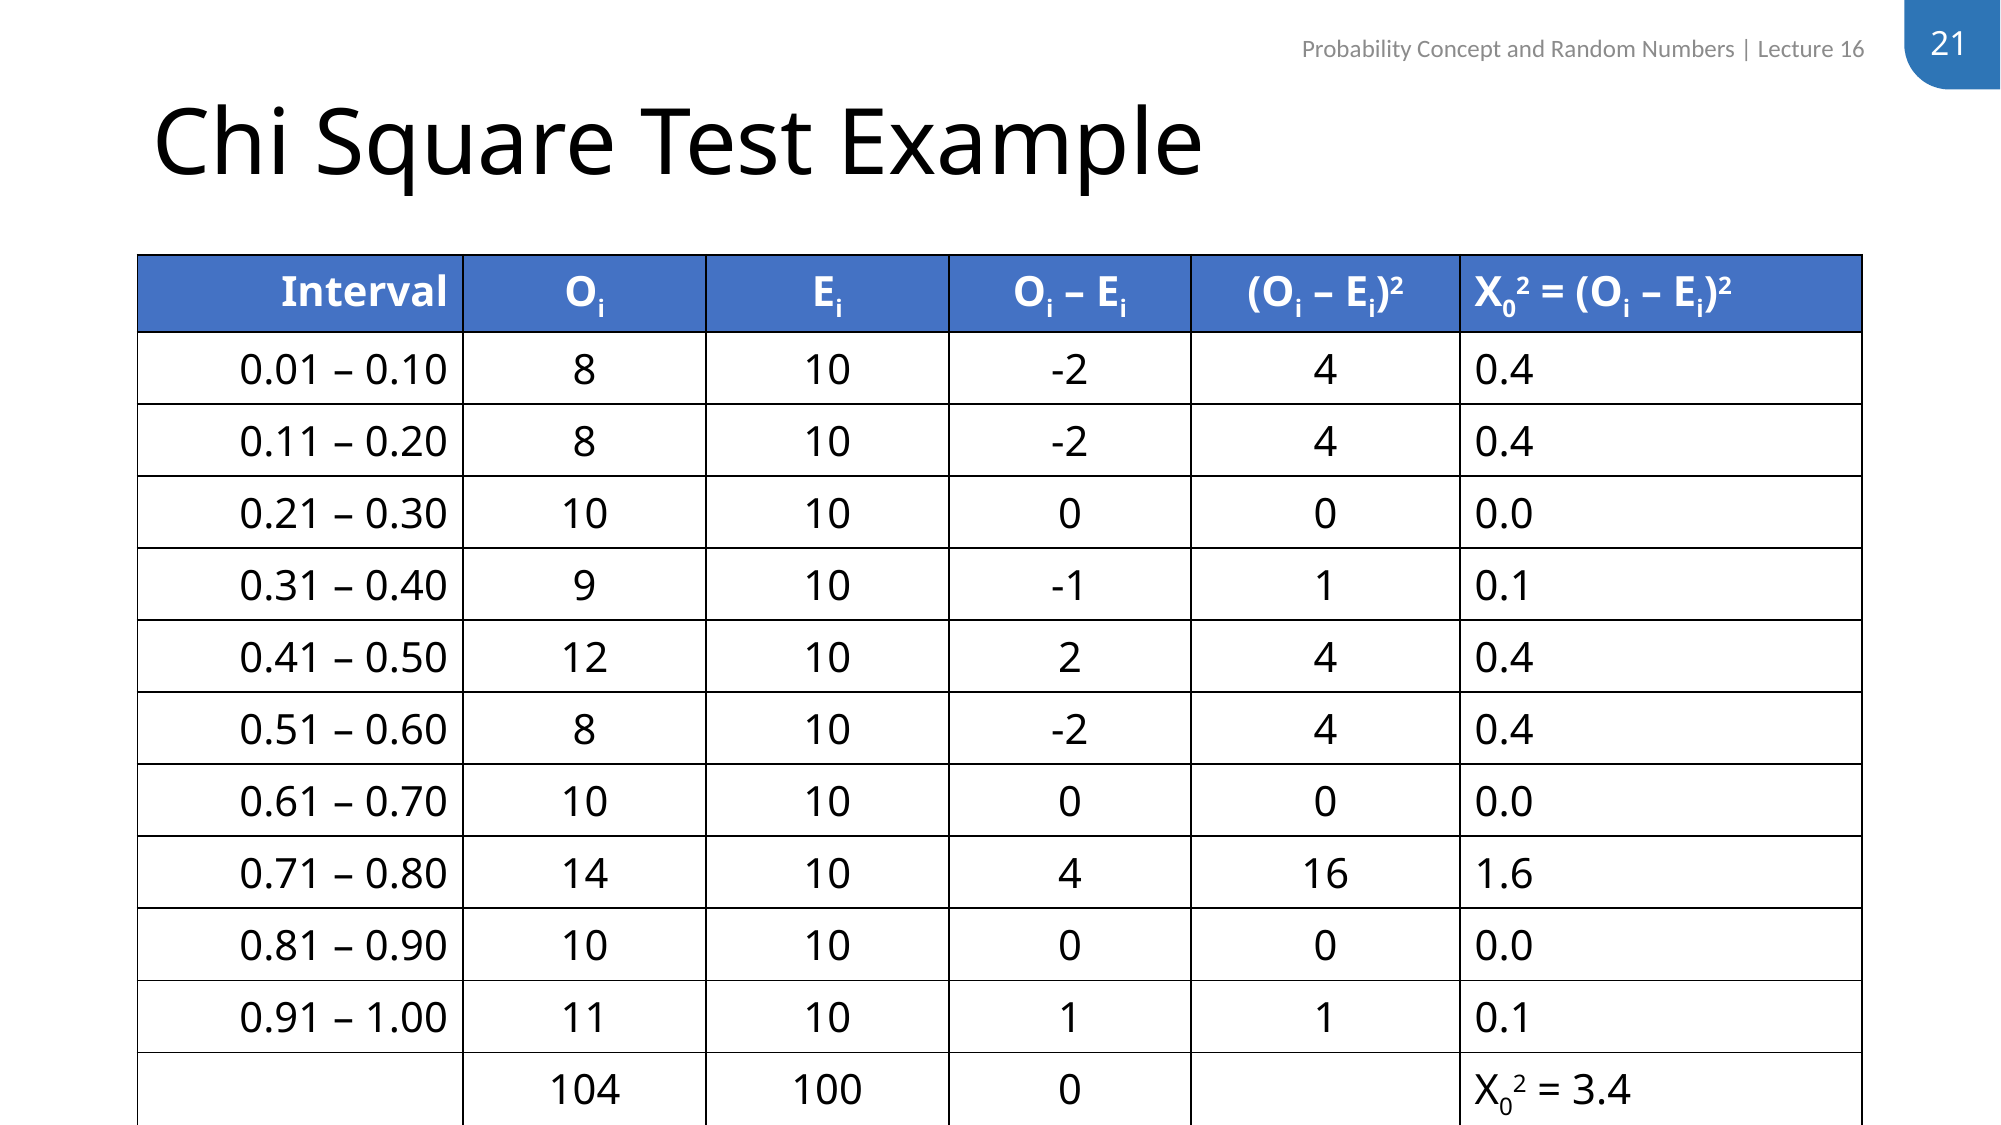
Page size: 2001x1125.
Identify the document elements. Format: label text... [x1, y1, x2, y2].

table_cell 0 [950, 765, 1190, 835]
table_cell 0.4 [1461, 621, 1861, 691]
table_cell 0.61 – 0.70 [138, 765, 462, 835]
table_cell 0.91 – 1.00 [138, 981, 462, 1052]
table_cell 0.4 [1461, 693, 1861, 763]
table_cell 0.0 [1461, 477, 1861, 547]
table_cell 10 [464, 765, 705, 835]
table_cell [138, 1053, 462, 1125]
table_cell -2 [950, 333, 1190, 403]
table_cell 12 [464, 621, 705, 691]
table_cell 0 [950, 909, 1190, 980]
table_cell 0.4 [1461, 405, 1861, 475]
table_cell 0.4 [1461, 333, 1861, 403]
table_cell 10 [707, 405, 948, 475]
table_cell 0 [950, 1053, 1190, 1125]
table_cell 10 [707, 981, 948, 1052]
table_cell 2 [950, 621, 1190, 691]
table_cell 0.0 [1461, 909, 1861, 980]
table_cell 11 [464, 981, 705, 1052]
table_cell 10 [707, 621, 948, 691]
table_cell 10 [707, 909, 948, 980]
table_cell 0.01 – 0.10 [138, 333, 462, 403]
table_cell 0.11 – 0.20 [138, 405, 462, 475]
table_header (Oi – Ei)2 [1192, 256, 1459, 331]
table_cell 1 [1192, 981, 1459, 1052]
table_cell 4 [1192, 693, 1459, 763]
table_cell 0 [1192, 477, 1459, 547]
table_cell 10 [464, 477, 705, 547]
table_cell 0.71 – 0.80 [138, 837, 462, 907]
table_header Oi [464, 256, 705, 331]
table_cell -2 [950, 405, 1190, 475]
table_cell 0.0 [1461, 765, 1861, 835]
table_cell 10 [707, 333, 948, 403]
footer Probability Concept and Random Numbers | Lecture 16 [1205, 17, 1881, 78]
table_cell 0.51 – 0.60 [138, 693, 462, 763]
table_cell 16 [1192, 837, 1459, 907]
table_cell 8 [464, 405, 705, 475]
table_cell 10 [707, 765, 948, 835]
table_header Oi – Ei [950, 256, 1190, 331]
table_cell 100 [707, 1053, 948, 1125]
table_cell 4 [1192, 333, 1459, 403]
table_cell 10 [707, 549, 948, 619]
table_cell 4 [1192, 621, 1459, 691]
table_cell 1.6 [1461, 837, 1861, 907]
table_cell 10 [707, 693, 948, 763]
table_cell [1192, 1053, 1459, 1125]
table_cell 8 [464, 693, 705, 763]
table_cell 0.1 [1461, 981, 1861, 1052]
table_cell 0.1 [1461, 549, 1861, 619]
table_cell 4 [950, 837, 1190, 907]
table_cell -2 [950, 693, 1190, 763]
table_cell 0.41 – 0.50 [138, 621, 462, 691]
table_cell 10 [707, 837, 948, 907]
table_cell 0.21 – 0.30 [138, 477, 462, 547]
table_cell 8 [464, 333, 705, 403]
table_cell 0 [1192, 909, 1459, 980]
table_cell 104 [464, 1053, 705, 1125]
table_header X02 = (Oi – Ei)2 [1461, 256, 1861, 331]
table_cell 10 [464, 909, 705, 980]
table_cell 0.81 – 0.90 [138, 909, 462, 980]
slide_number 21 [1887, 14, 1984, 75]
table_cell 10 [707, 477, 948, 547]
table_header Interval [138, 256, 462, 331]
table_cell 1 [1192, 549, 1459, 619]
table_cell 0.31 – 0.40 [138, 549, 462, 619]
table_cell 1 [950, 981, 1190, 1052]
table_cell 0 [950, 477, 1190, 547]
table_header Ei [707, 256, 948, 331]
table_cell -1 [950, 549, 1190, 619]
title Chi Square Test Example [137, 59, 1863, 231]
table_cell 14 [464, 837, 705, 907]
table_cell 9 [464, 549, 705, 619]
table_cell 4 [1192, 405, 1459, 475]
table_cell 0 [1192, 765, 1459, 835]
table_cell X02 = 3.4 [1461, 1053, 1861, 1125]
